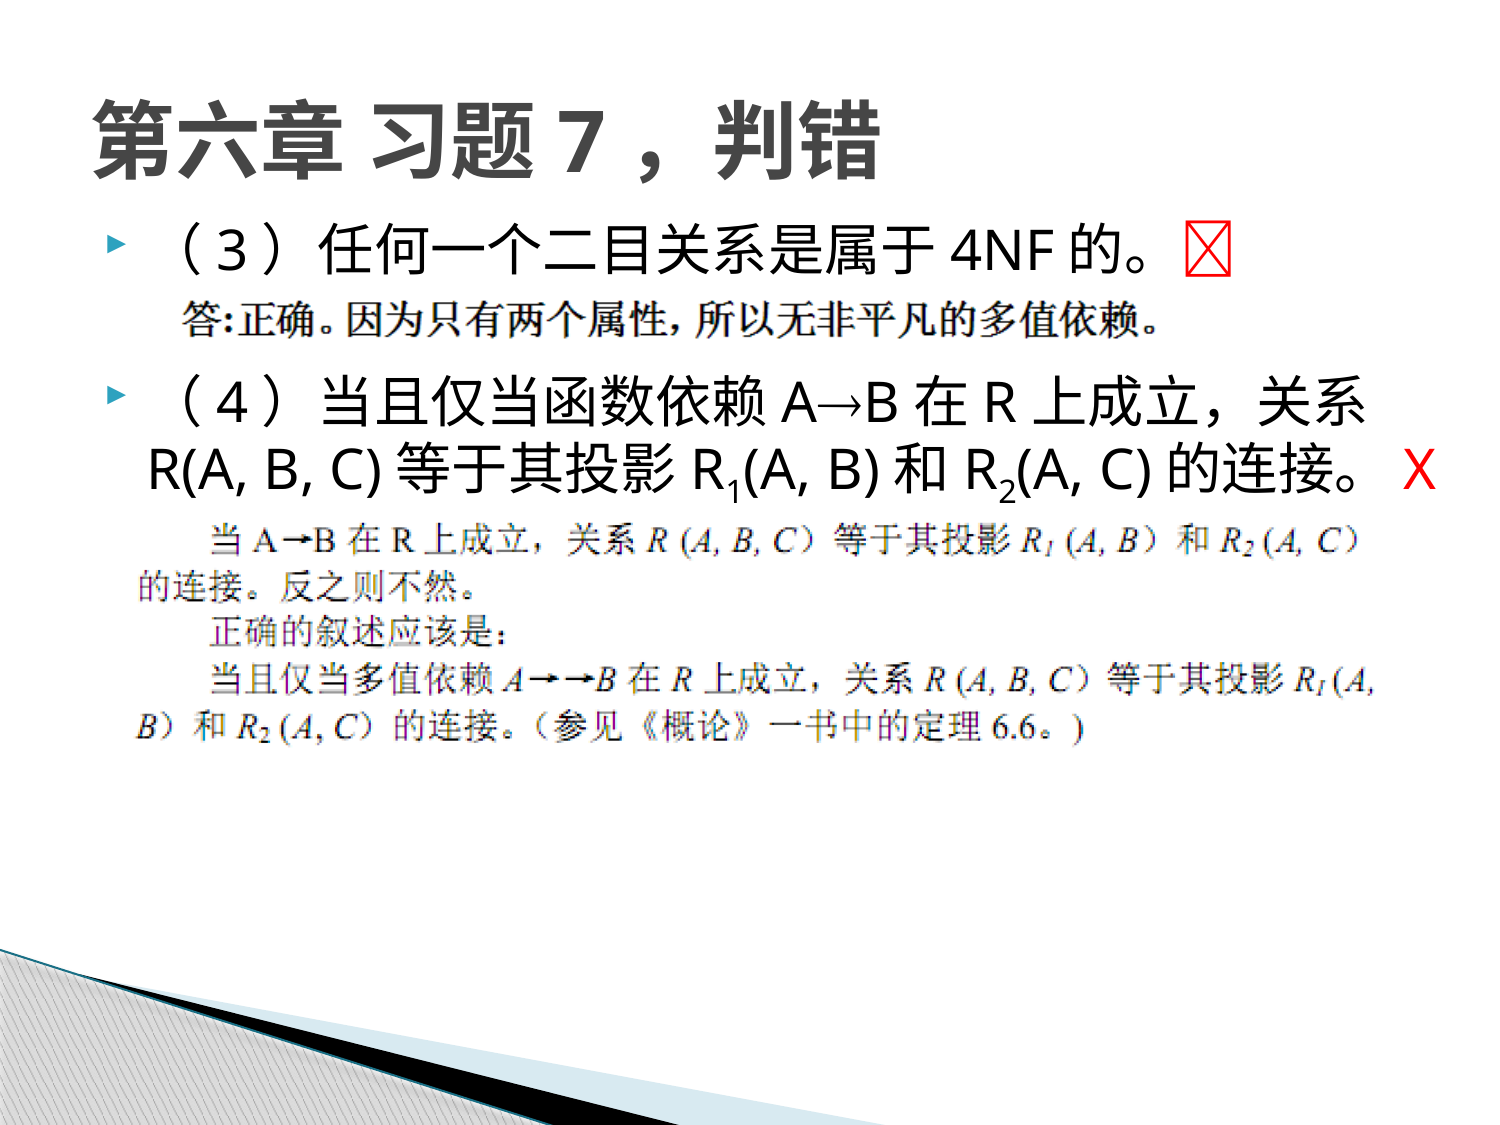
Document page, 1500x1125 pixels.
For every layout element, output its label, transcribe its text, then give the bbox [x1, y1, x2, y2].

picture [123, 281, 1184, 357]
picture [100, 514, 1426, 752]
list （3）任何一个二目关系是属于4NF的。 （4）当且仅当函数依赖AB在R上成立，关系R(A, B, C)等于其投影R1(A, B)和R2(A, C)的连接。X [71, 131, 1456, 874]
title 第六章 习题7，判错 [75, 45, 1425, 233]
